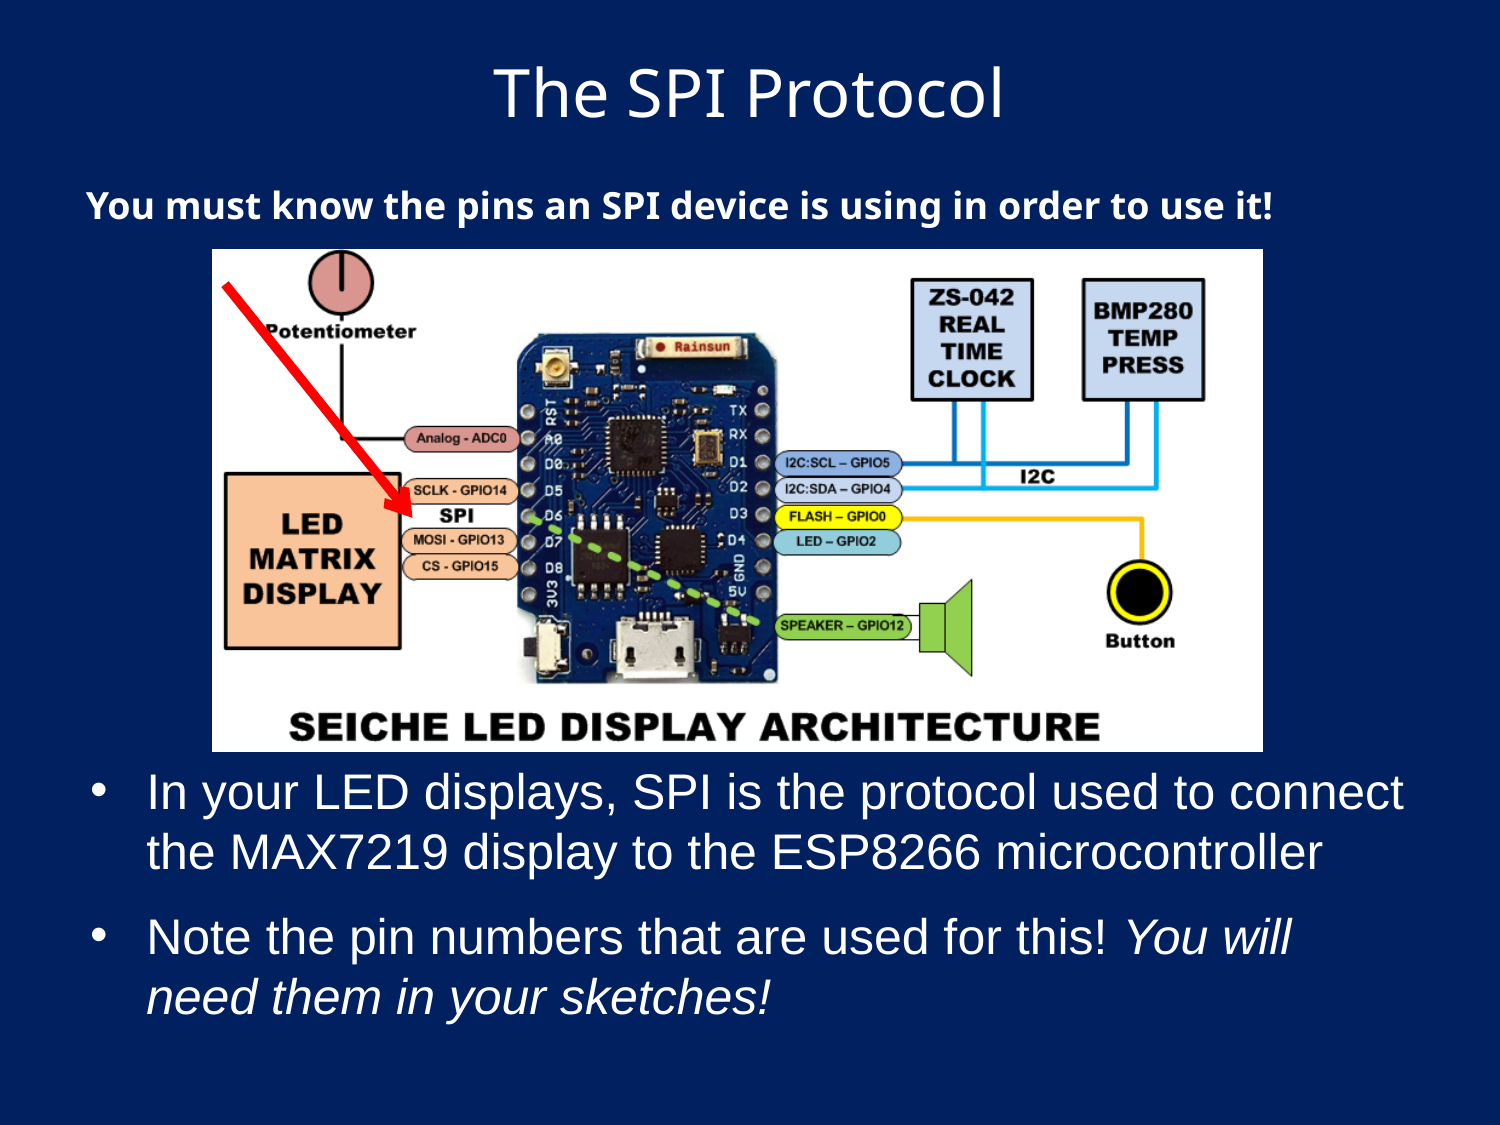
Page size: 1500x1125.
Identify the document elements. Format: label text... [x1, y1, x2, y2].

picture [212, 249, 1263, 753]
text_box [224, 283, 413, 519]
list In your LED displays, SPI is the protocol used to connect the MAX7219 display to the ESP8266 microcontroller Note the pin numbers that are used for this! You will need them in your sketches! [75, 752, 1425, 1075]
text_box You must know the pins an SPI device is using in order to use it! [71, 174, 1438, 235]
title The SPI Protocol [75, 45, 1425, 138]
